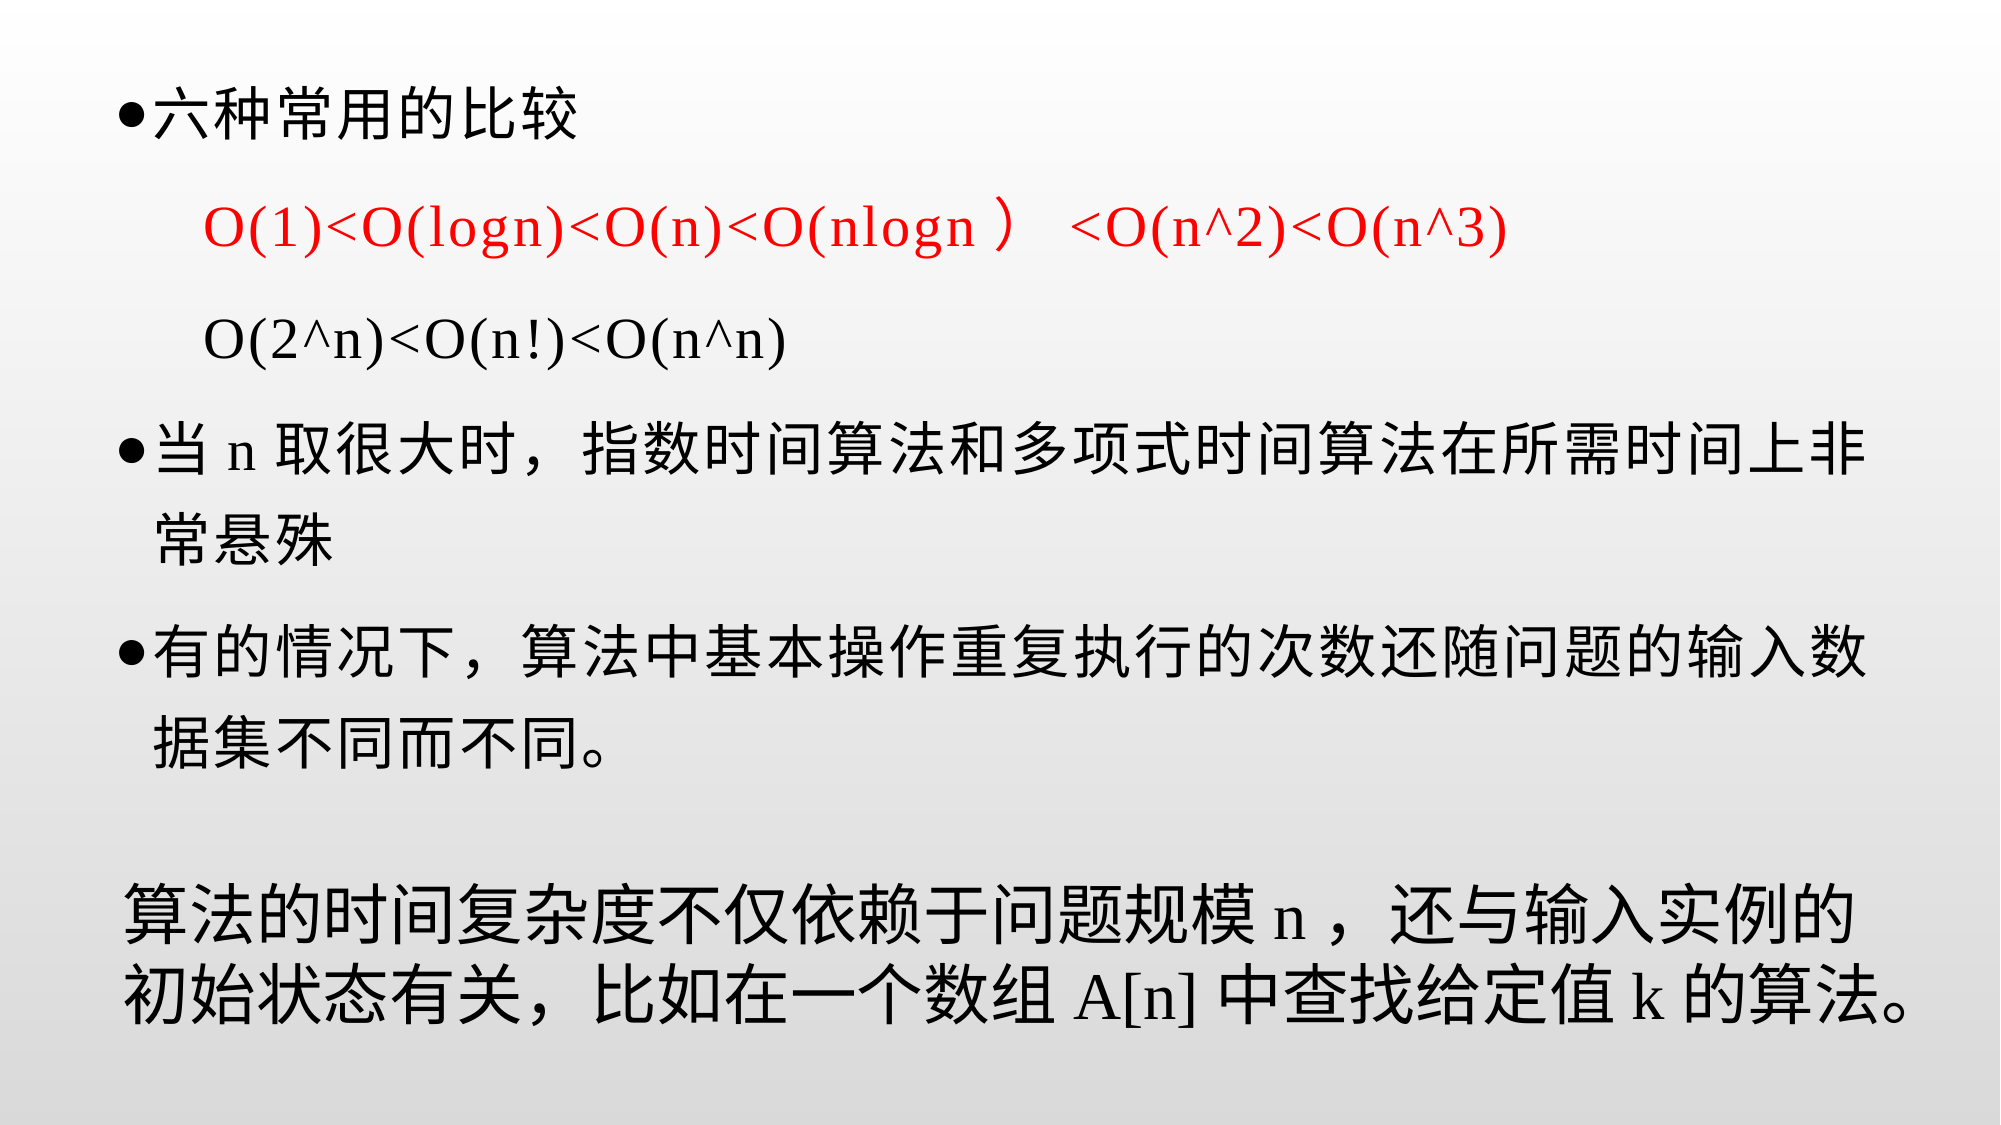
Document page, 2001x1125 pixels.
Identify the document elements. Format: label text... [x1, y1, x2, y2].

list 六种常用的比较 O(1)<O(logn)<O(n)<O(nlogn）<O(n^2)<O(n^3) O(2^n)<O(n!)<O(n^n) 当n取很大时，指数时间算法和多项式时间算法在所需时间上非常悬殊 有的情况下，算法中基本操作重复执行的次数还随问题的输入数据集不同而不同。 [100, 48, 1900, 829]
text_box 算法的时间复杂度不仅依赖于问题规模n，还与输入实例的初始状态有关，比如在一个数组A[n]中查找给定值k的算法。 [107, 865, 1925, 1040]
